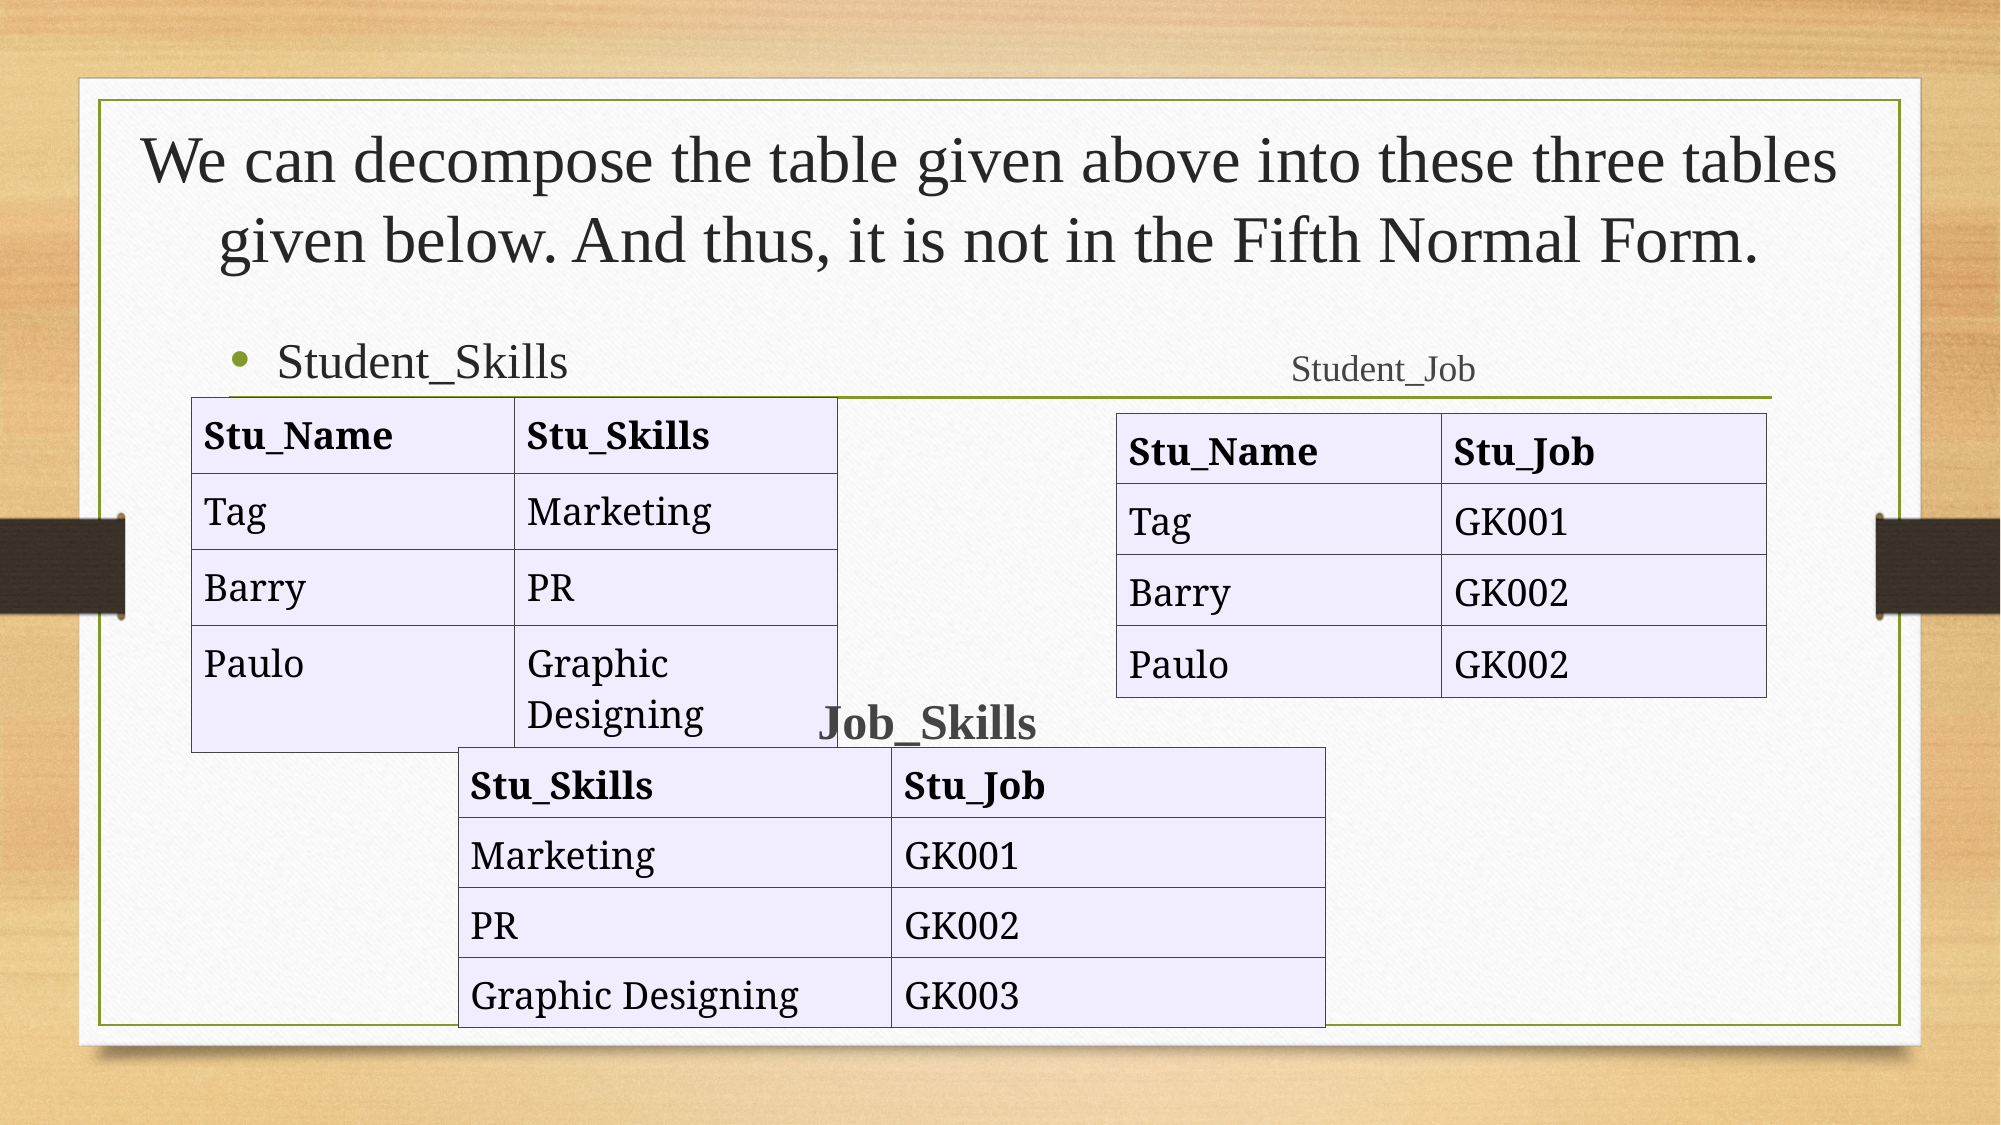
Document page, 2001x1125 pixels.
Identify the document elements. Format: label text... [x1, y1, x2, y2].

table_cell Marketing [459, 818, 891, 887]
table_cell Graphic Designing [515, 626, 837, 747]
table_cell Paulo [192, 626, 514, 752]
table_cell Tag [1117, 484, 1441, 554]
table_cell GK001 [892, 818, 1325, 887]
picture [0, 0, 2001, 1125]
text_box Job_Skills [802, 682, 1052, 747]
table_header Stu_Job [1442, 414, 1766, 483]
table_cell PR [459, 888, 891, 957]
title We can decompose the table given above into these three tables given below. And thus, it is not in the Fifth Normal Form. [107, 114, 1874, 278]
table_header Stu_Job [892, 748, 1325, 817]
text_box Student_Job [1276, 336, 1492, 397]
table_cell Marketing [515, 474, 837, 549]
table_header Stu_Name [192, 398, 514, 473]
table_header Stu_Skills [515, 398, 837, 473]
table_header Stu_Skills [459, 748, 891, 817]
table_cell GK001 [1442, 484, 1766, 554]
table_cell Barry [192, 550, 514, 625]
table_cell GK002 [1442, 555, 1766, 625]
table_cell Paulo [1117, 626, 1441, 697]
table_cell Barry [1117, 555, 1441, 625]
table_cell Graphic Designing [459, 958, 891, 1027]
table_header Stu_Name [1117, 414, 1441, 483]
table_cell Tag [192, 474, 514, 549]
table_cell PR [515, 550, 837, 625]
list Student_Skills [214, 320, 1790, 866]
table_cell GK002 [892, 888, 1325, 957]
table_cell GK003 [892, 958, 1325, 1027]
table_cell GK002 [1442, 626, 1766, 697]
